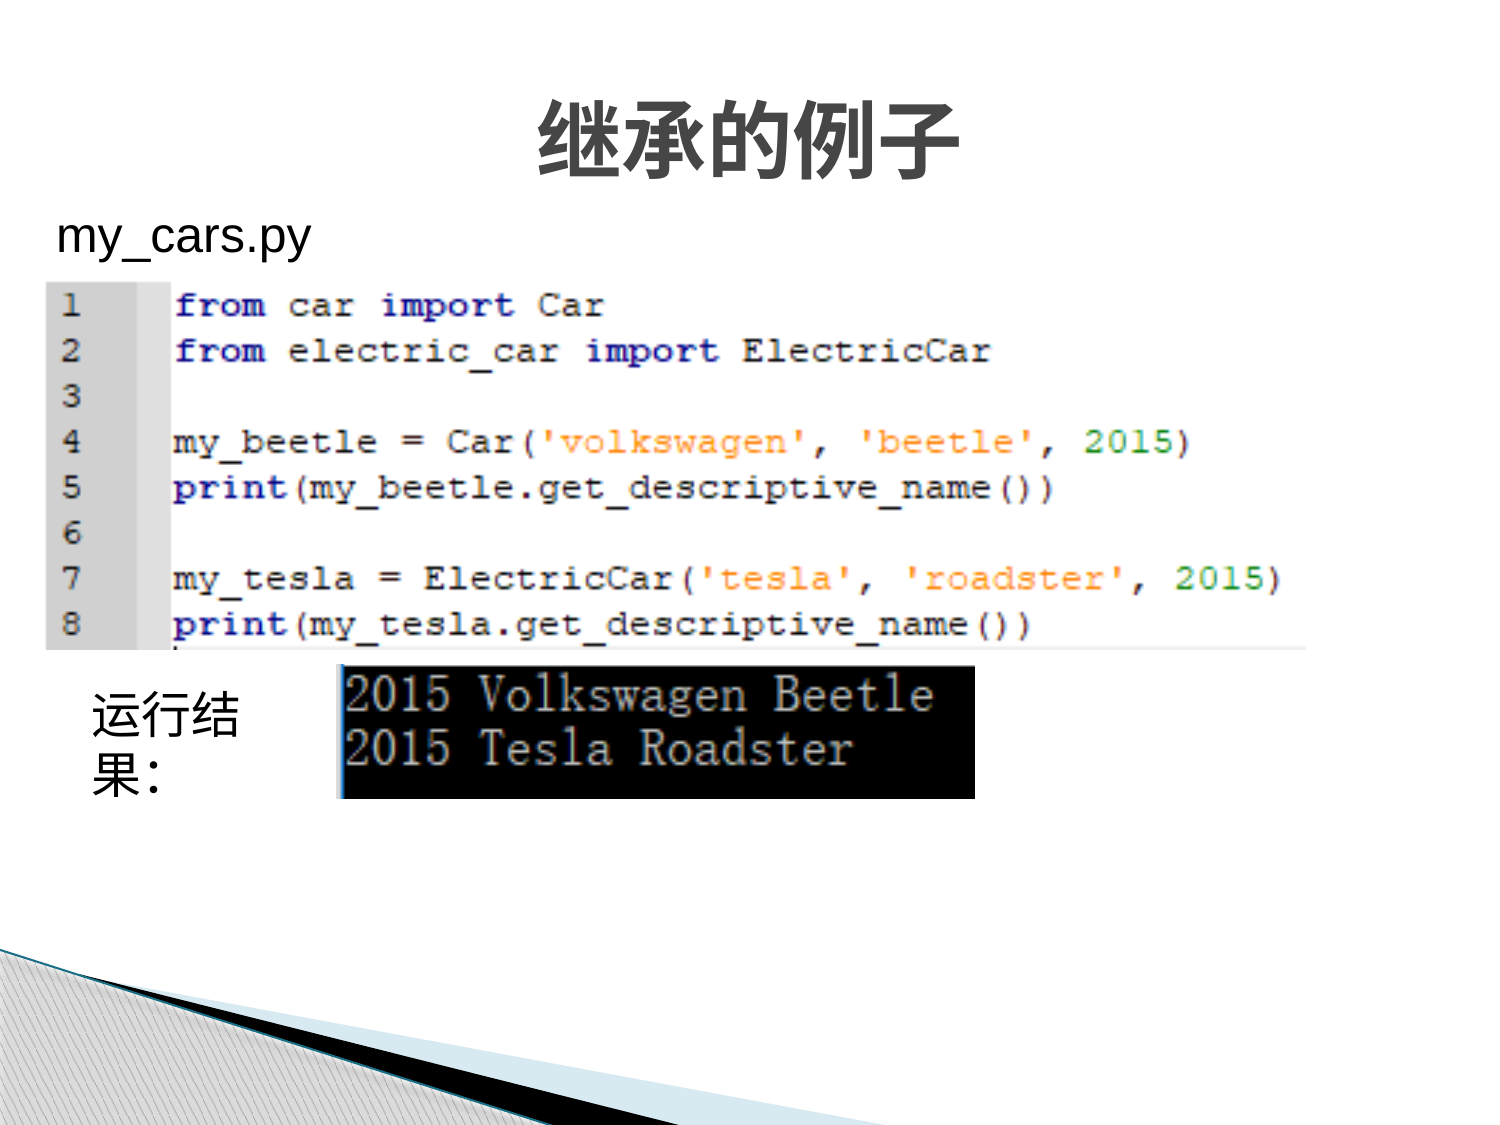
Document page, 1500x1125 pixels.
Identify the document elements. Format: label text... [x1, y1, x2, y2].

title 继承的例子 [75, 45, 1425, 233]
text_box [99, 873, 1450, 1125]
text_box 运行结果： [76, 675, 337, 811]
text_box my_cars.py [41, 194, 526, 270]
picture [44, 280, 1306, 650]
picture [336, 663, 975, 799]
